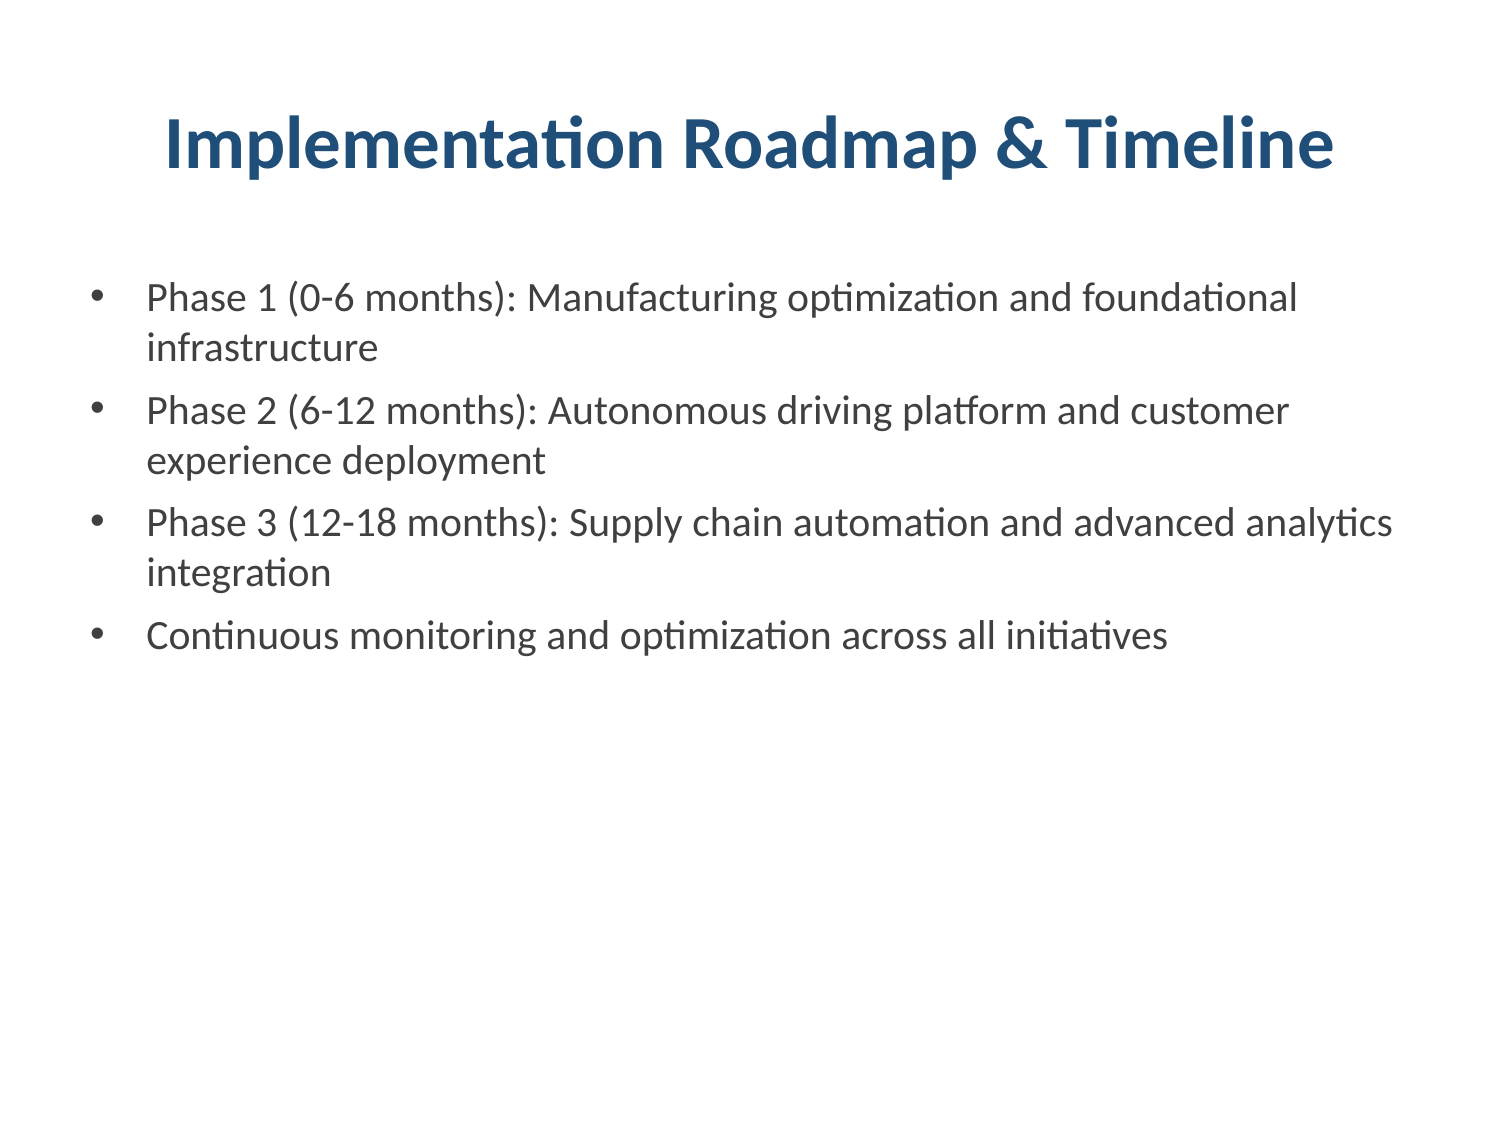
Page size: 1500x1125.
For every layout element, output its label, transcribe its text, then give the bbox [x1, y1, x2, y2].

list Phase 1 (0-6 months): Manufacturing optimization and foundational infrastructure Phase 2 (6-12 months): Autonomous driving platform and customer experience deployment Phase 3 (12-18 months): Supply chain automation and advanced analytics integration Continuous monitoring and optimization across all initiatives [75, 262, 1425, 1005]
title Implementation Roadmap & Timeline [75, 45, 1425, 233]
